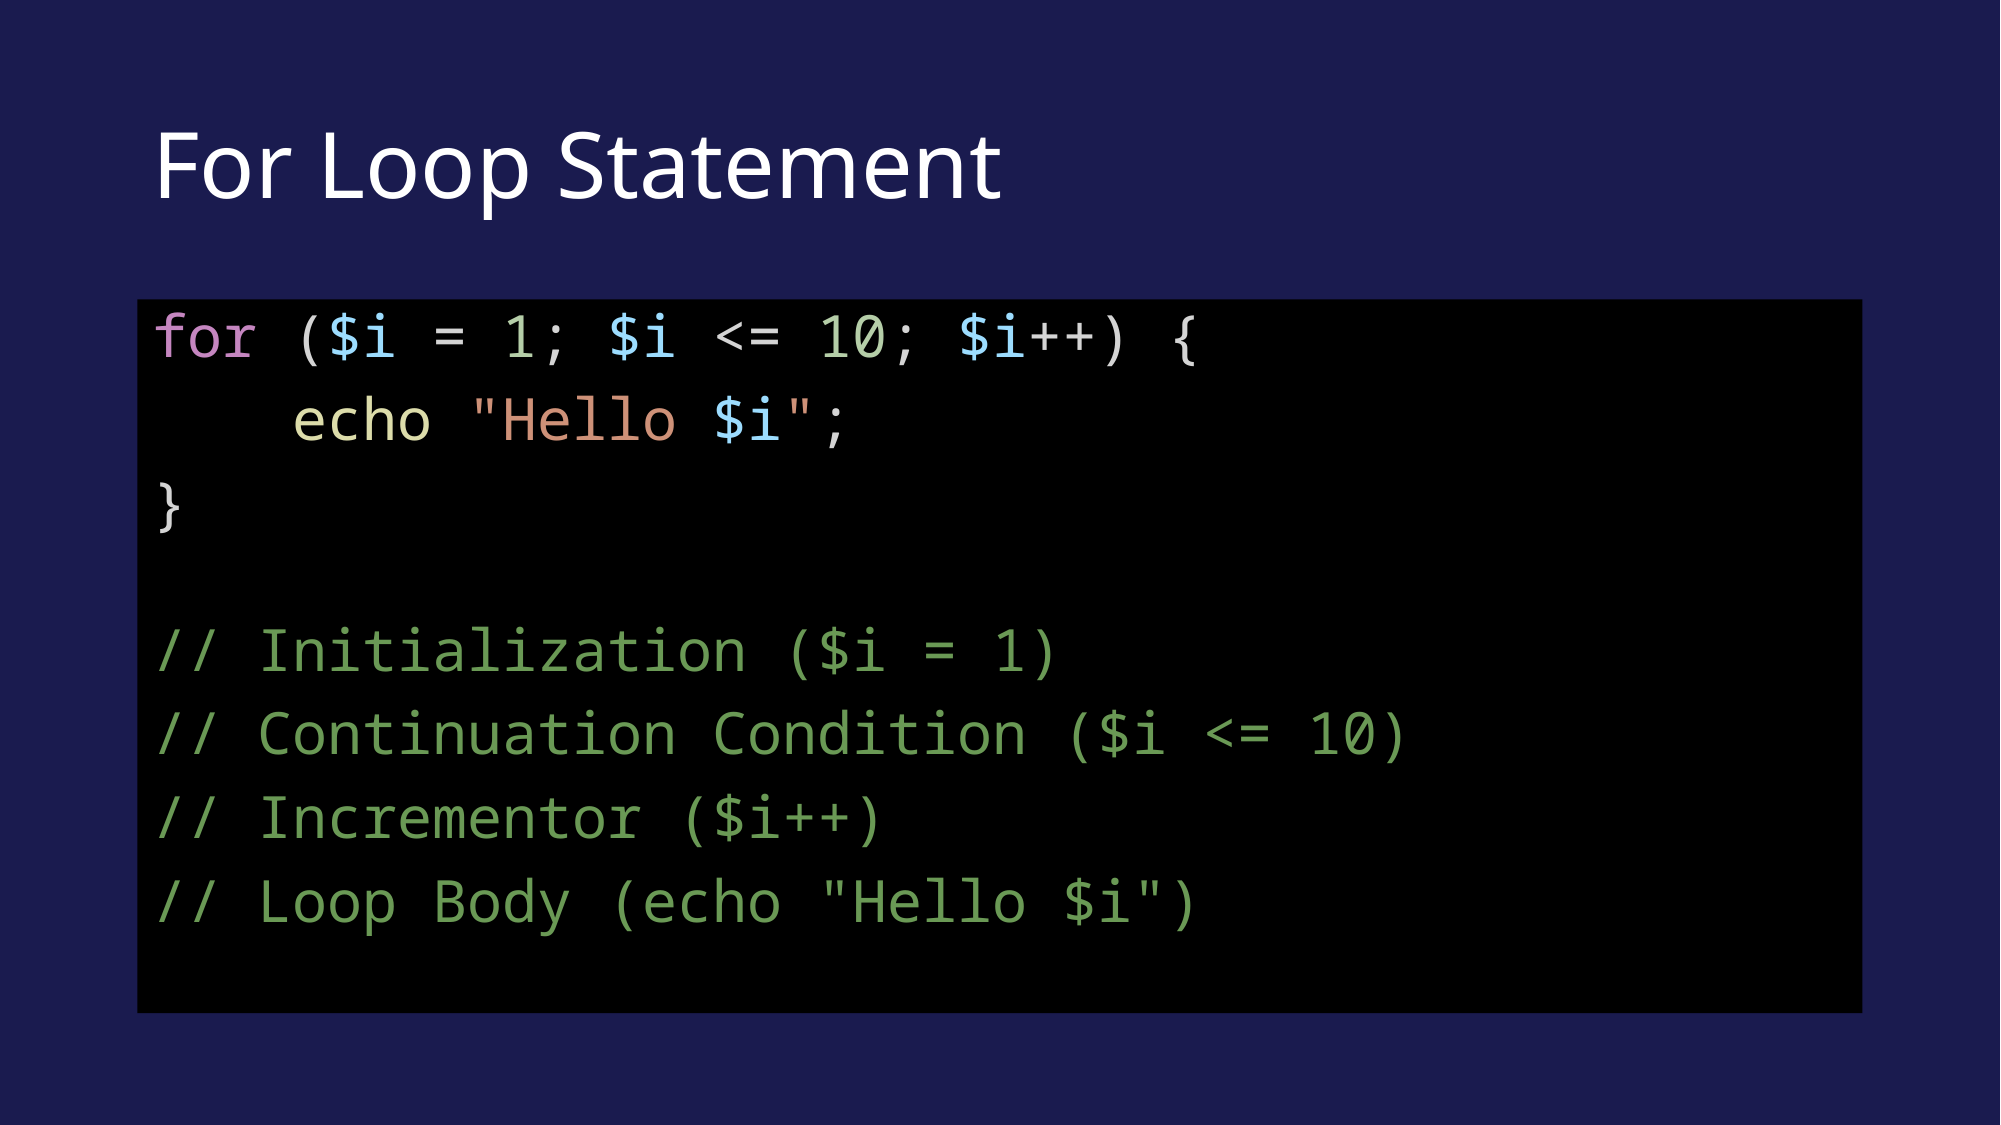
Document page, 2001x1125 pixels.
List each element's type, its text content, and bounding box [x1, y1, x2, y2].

title For Loop Statement [137, 59, 1863, 278]
list for ($i = 1; $i <= 10; $i++) { echo "Hello $i"; } // Initialization ($i = 1) // Continuation Condition ($i <= 10) // Incrementor ($i++) // Loop Body (echo "Hello $i") [137, 299, 1863, 1014]
